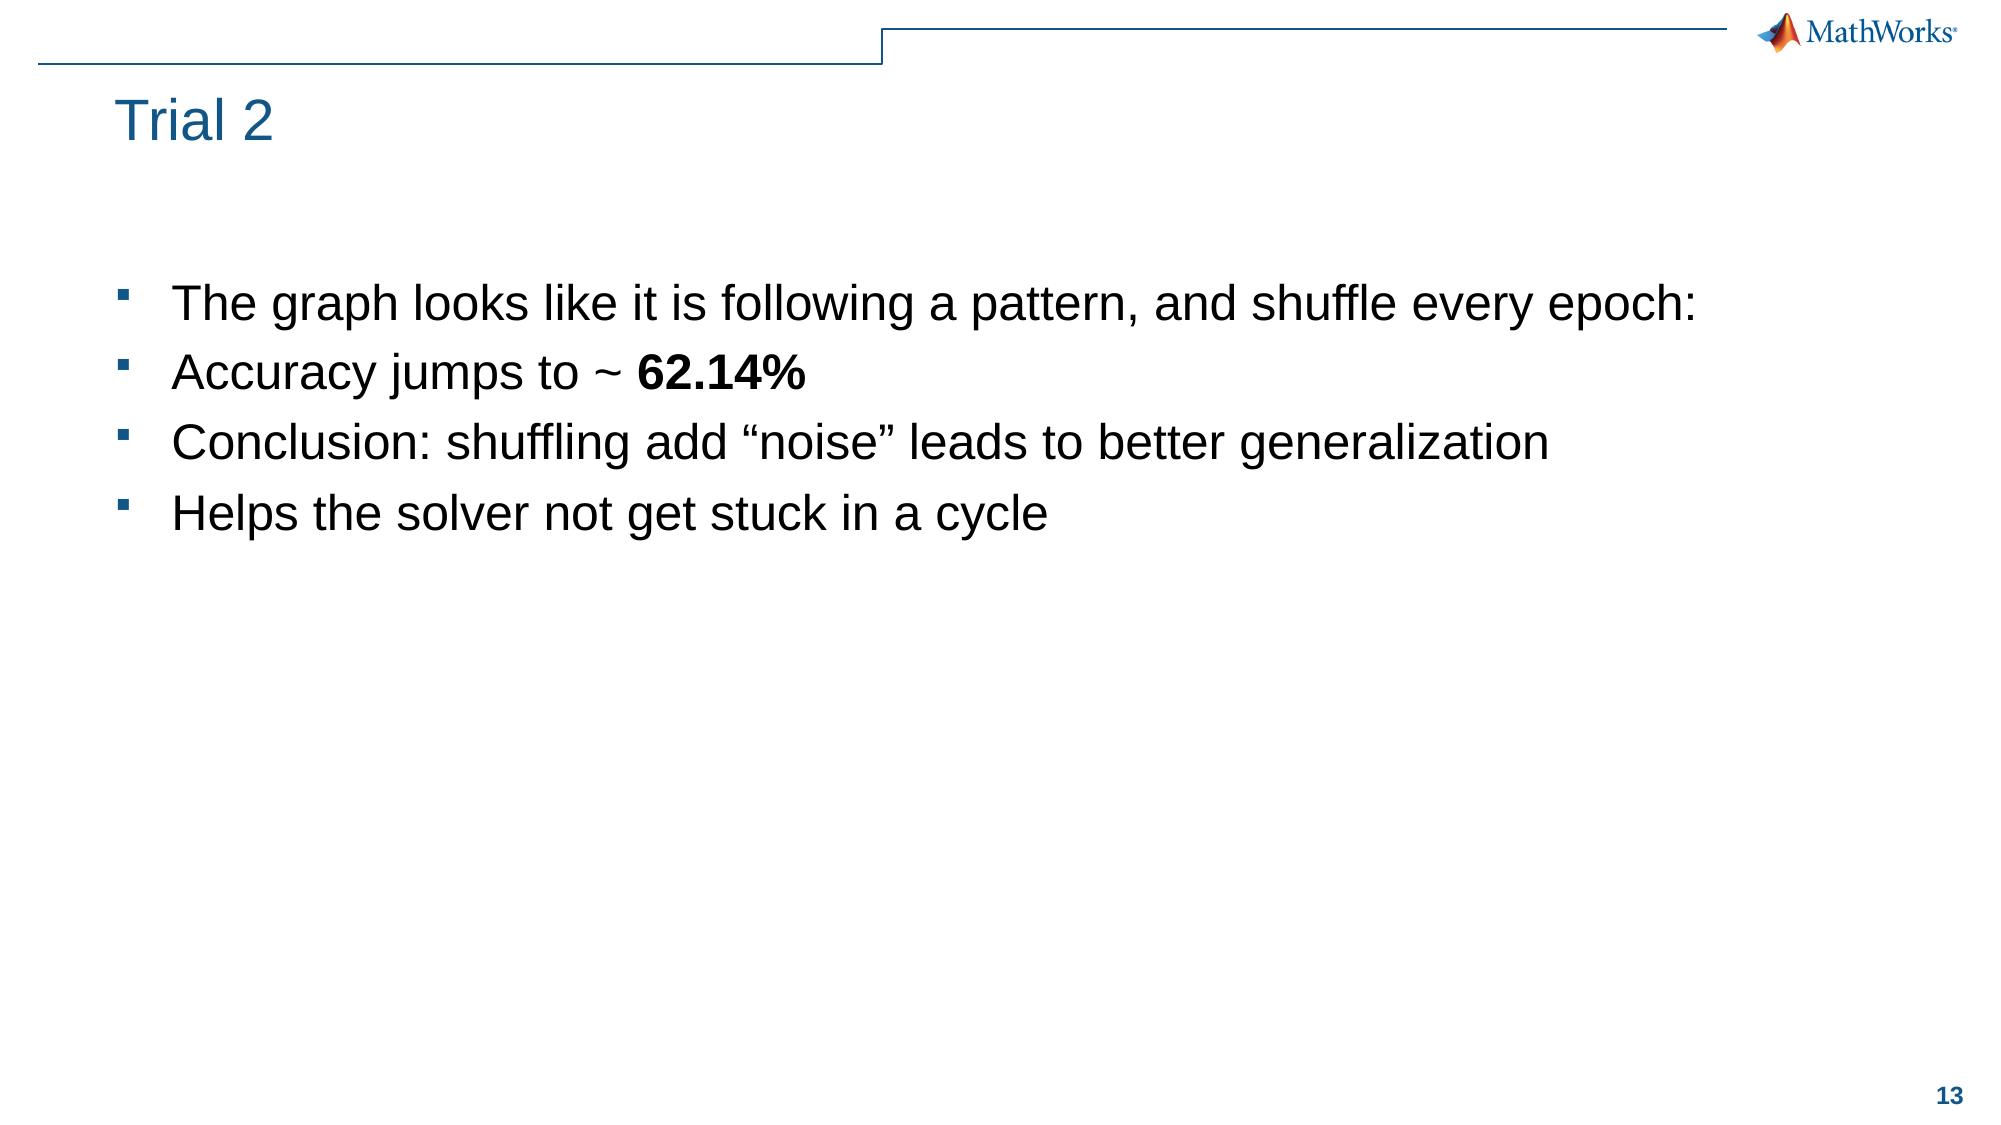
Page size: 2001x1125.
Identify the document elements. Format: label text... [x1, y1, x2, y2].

picture [1751, 3, 1970, 63]
title Trial 2 [99, 75, 1867, 238]
list The graph looks like it is following a pattern, and shuffle every epoch: Accuracy jumps to ~ 62.14% Conclusion: shuffling add “noise” leads to better generalization Helps the solver not get stuck in a cycle [99, 262, 1867, 1025]
